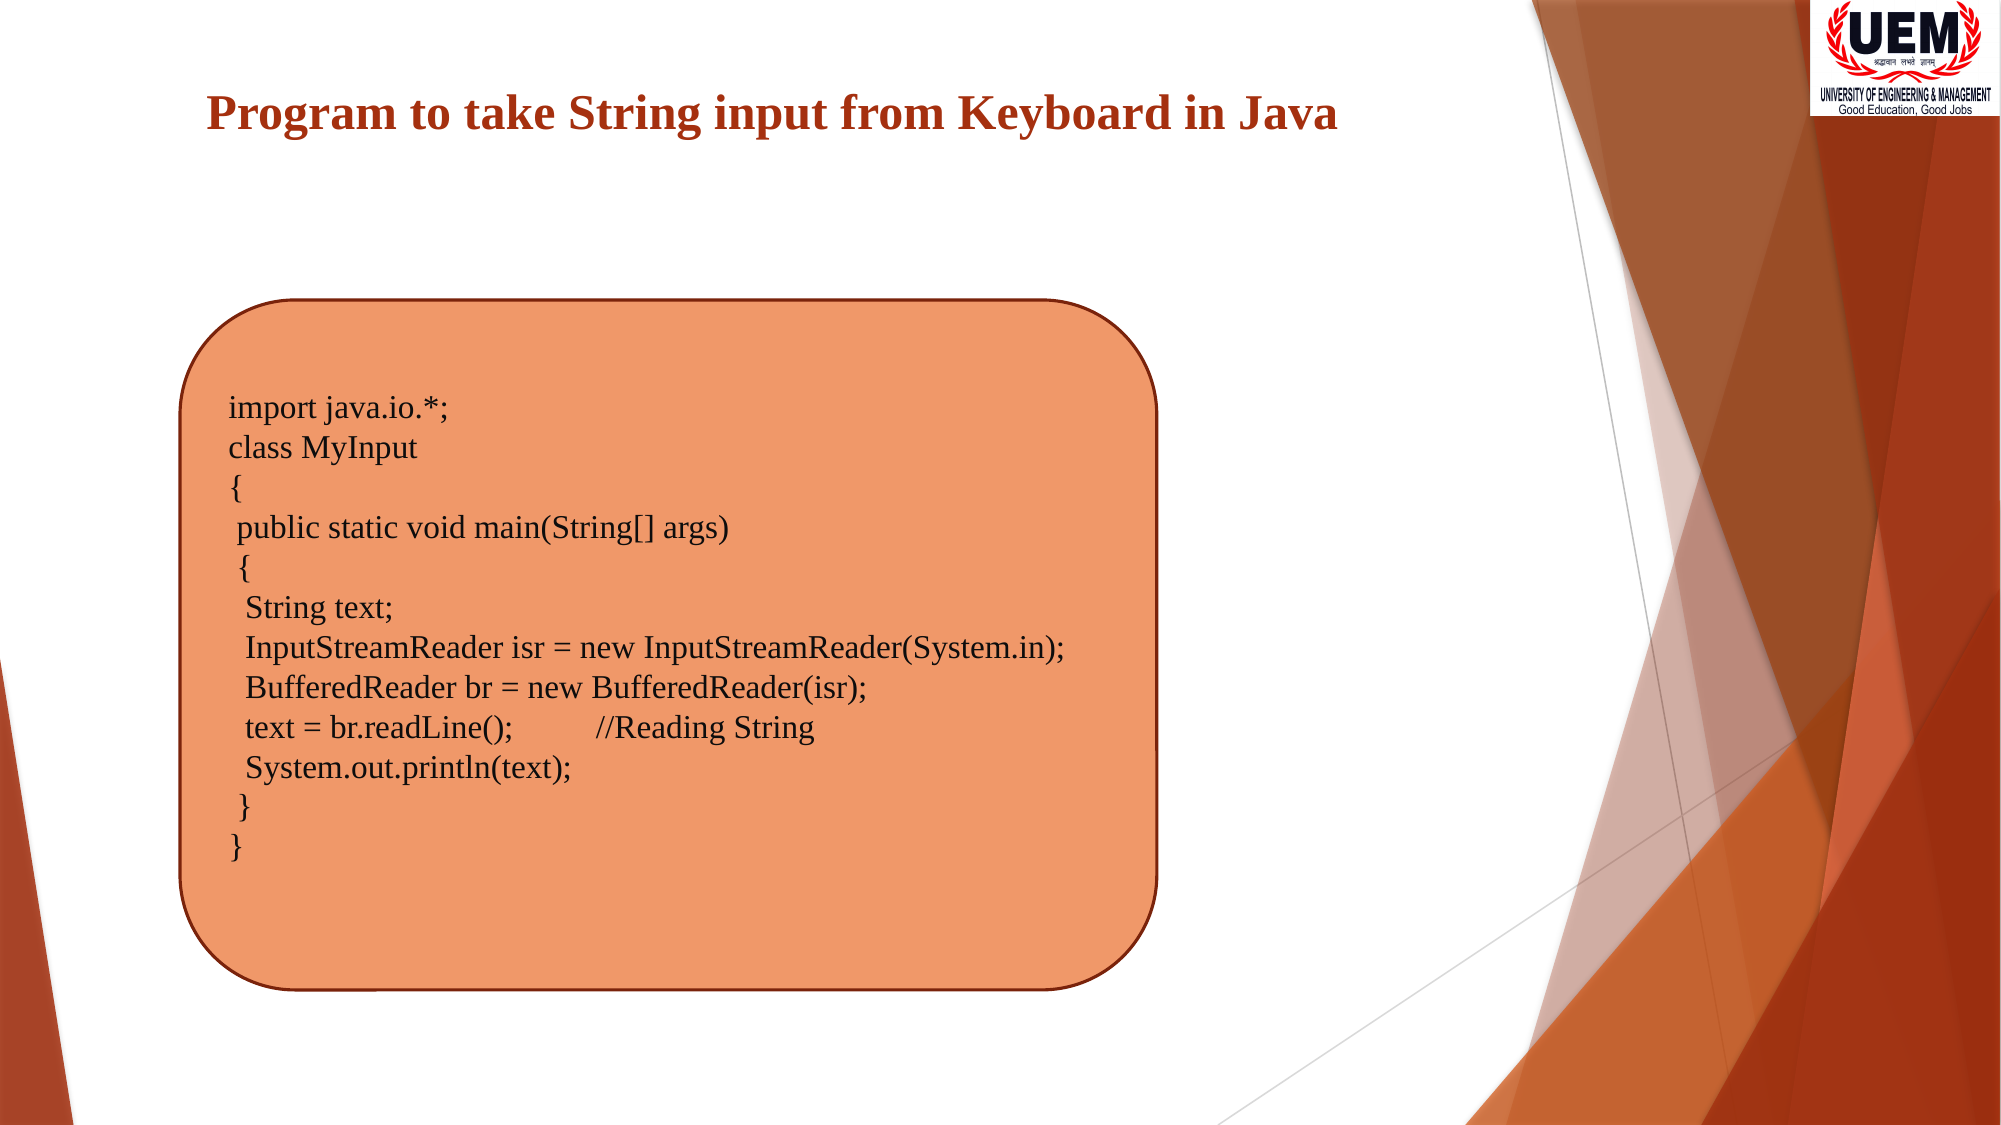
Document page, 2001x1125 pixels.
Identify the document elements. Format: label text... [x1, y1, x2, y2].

picture [1809, 0, 2000, 117]
title Program to take String input from Keyboard in Java [191, 71, 1536, 150]
text_box import java.io.*; class MyInput { public static void main(String[] args) { String text; InputStreamReader isr = new InputStreamReader(System.in); BufferedReader br = new BufferedReader(isr); text = br.readLine(); //Reading String System.out.println(text); } } [178, 298, 1159, 992]
